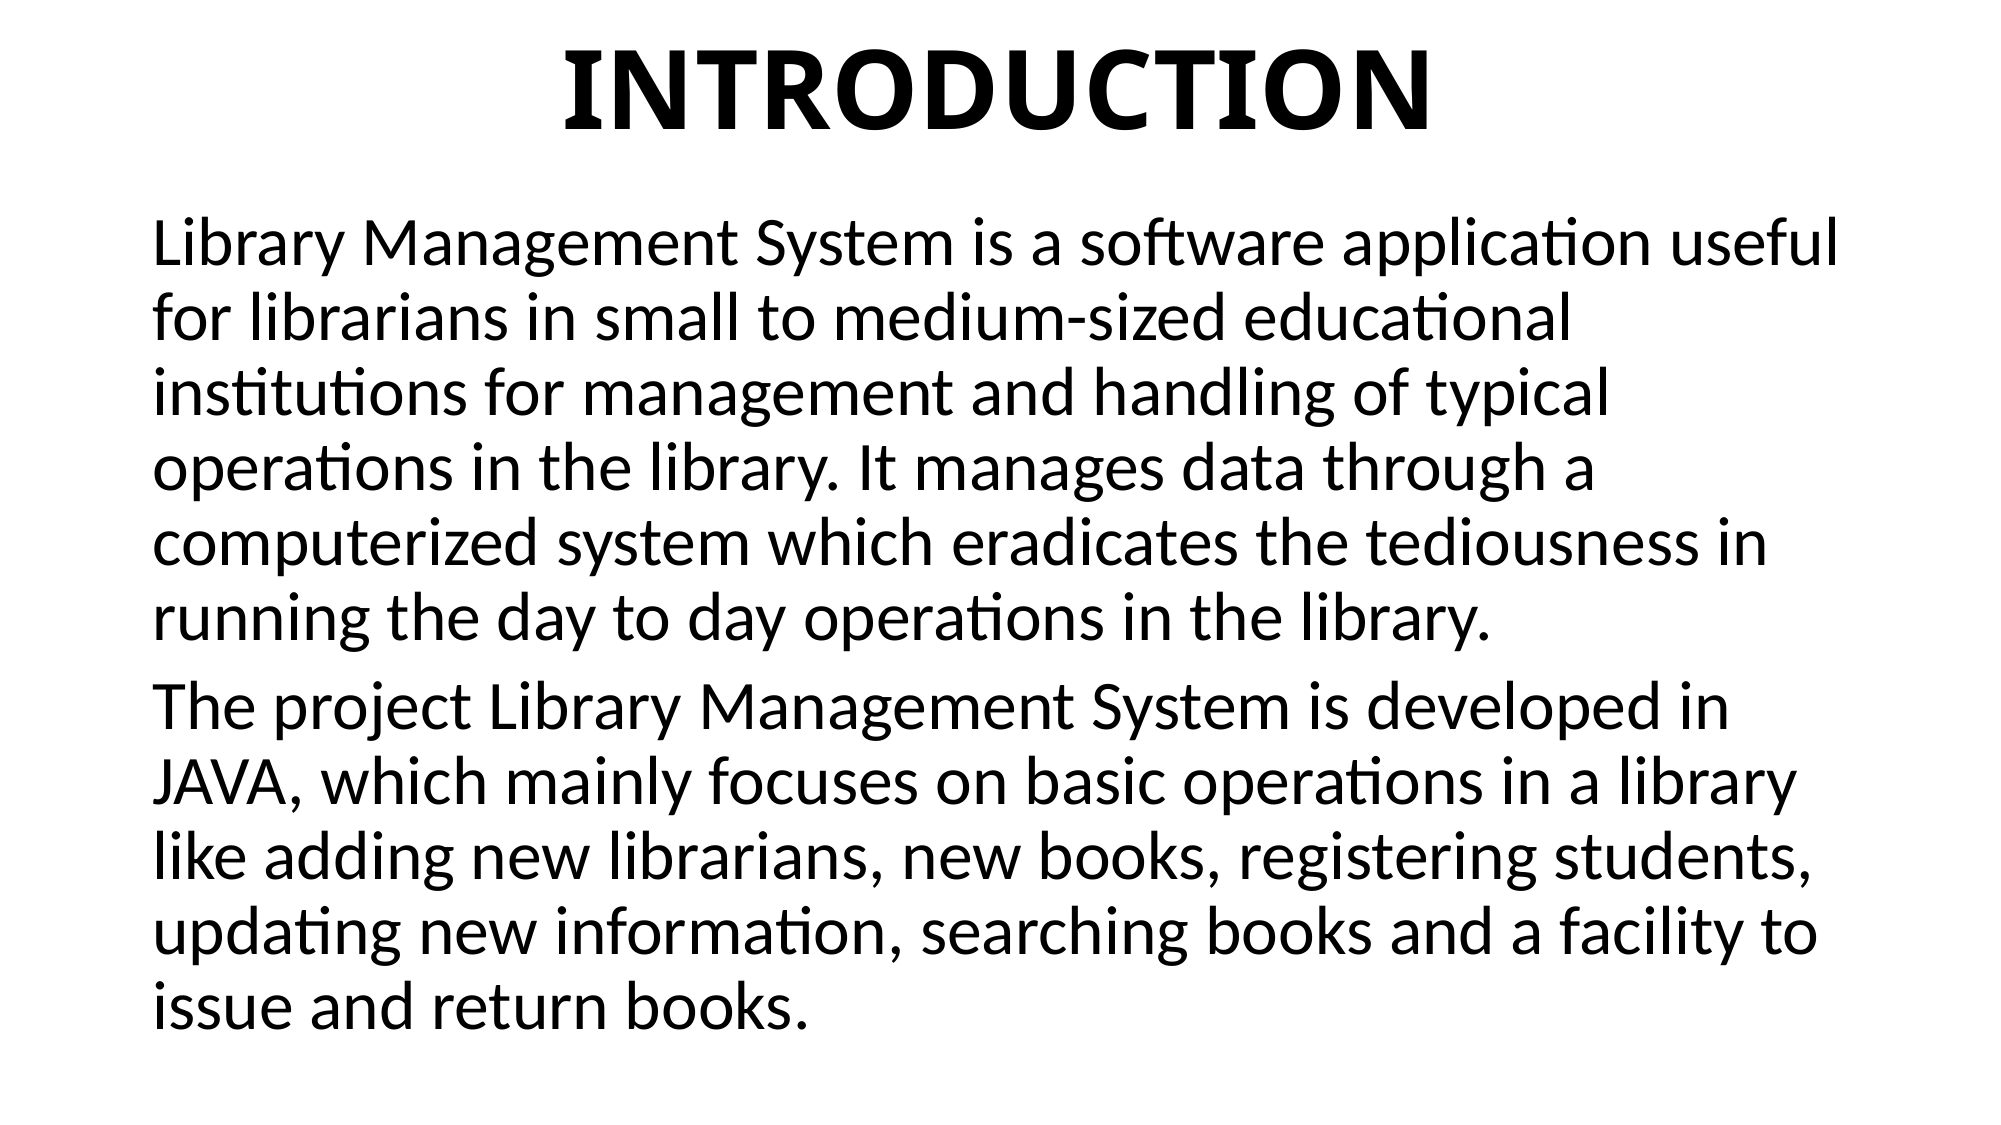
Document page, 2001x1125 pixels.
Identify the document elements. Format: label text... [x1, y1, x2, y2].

title INTRODUCTION [137, 27, 1863, 162]
list Library Management System is a software application useful for librarians in small to medium-sized educational institutions for management and handling of typical operations in the library. It manages data through a computerized system which eradicates the tediousness in running the day to day operations in the library. The project Library Management System is developed in JAVA, which mainly focuses on basic operations in a library like adding new librarians, new books, registering students, updating new information, searching books and a facility to issue and return books. [137, 197, 1863, 1064]
